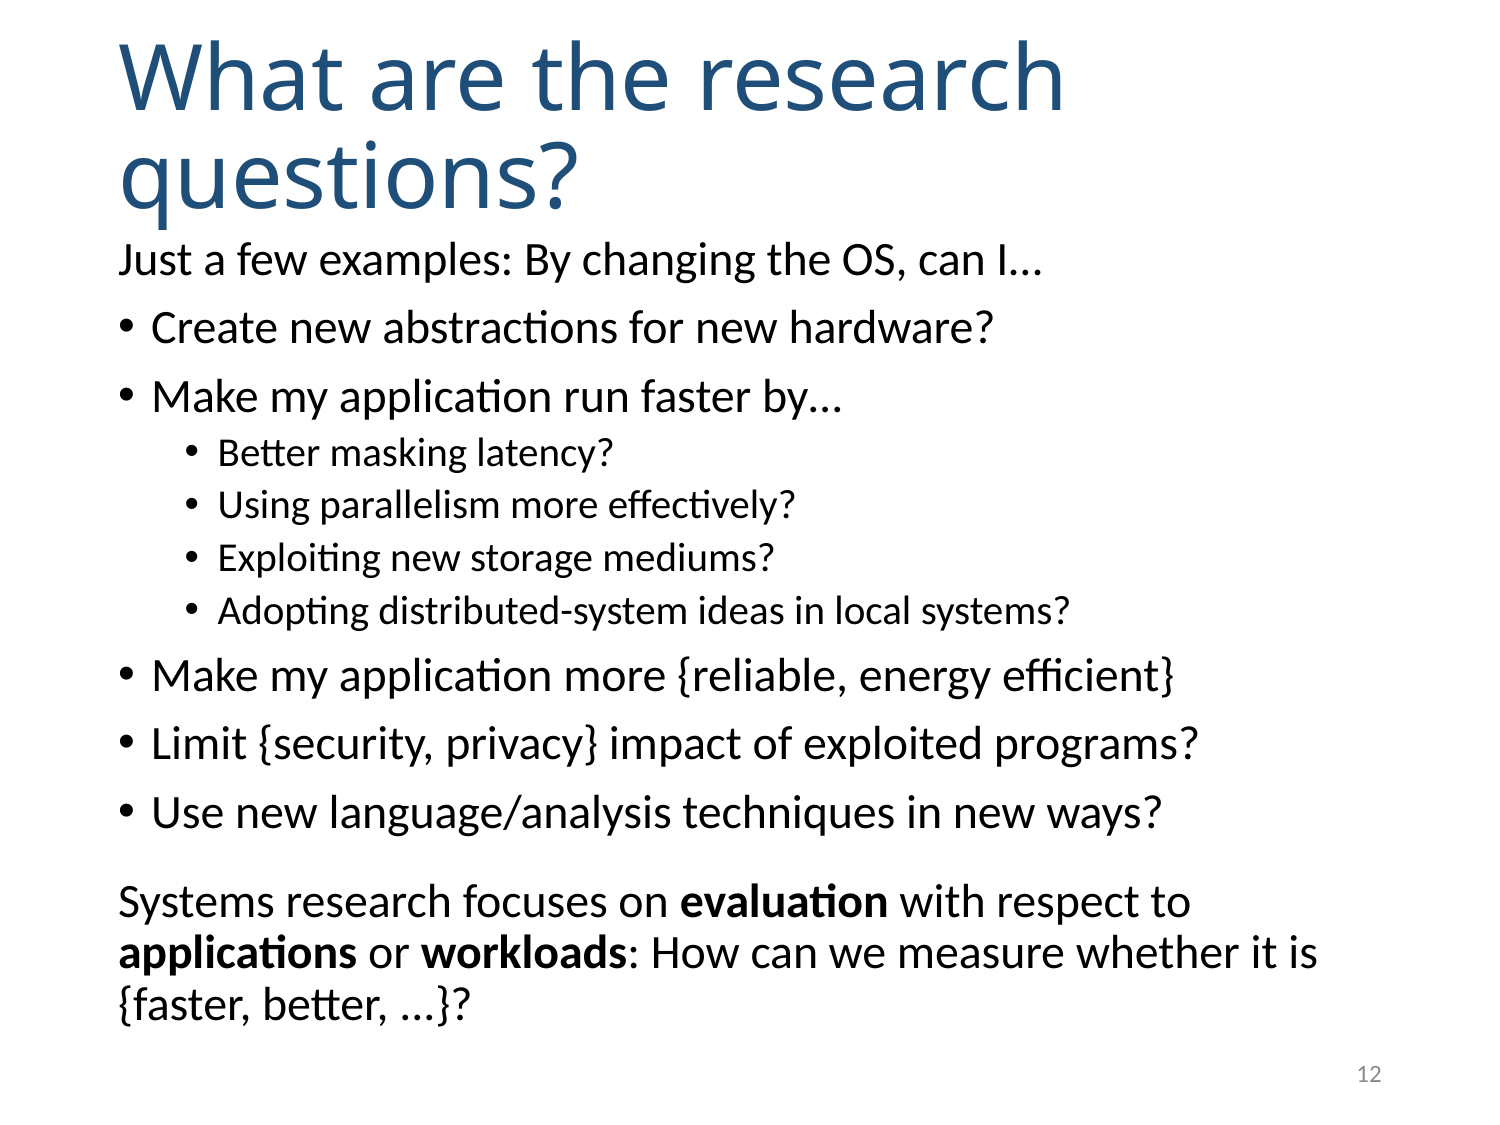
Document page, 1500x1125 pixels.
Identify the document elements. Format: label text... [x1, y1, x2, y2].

list Just a few examples: By changing the OS, can I… Create new abstractions for new hardware? Make my application run faster by… Better masking latency? Using parallelism more effectively? Exploiting new storage mediums? Adopting distributed-system ideas in local systems? Make my application more {reliable, energy efficient} Limit {security, privacy} impact of exploited programs? Use new language/analysis techniques in new ways? Systems research focuses on evaluation with respect to applications or workloads: How can we measure whether it is {faster, better, ...}? [103, 221, 1397, 1043]
title What are the research questions? [103, 38, 1397, 221]
slide_number 12 [1059, 1042, 1397, 1103]
